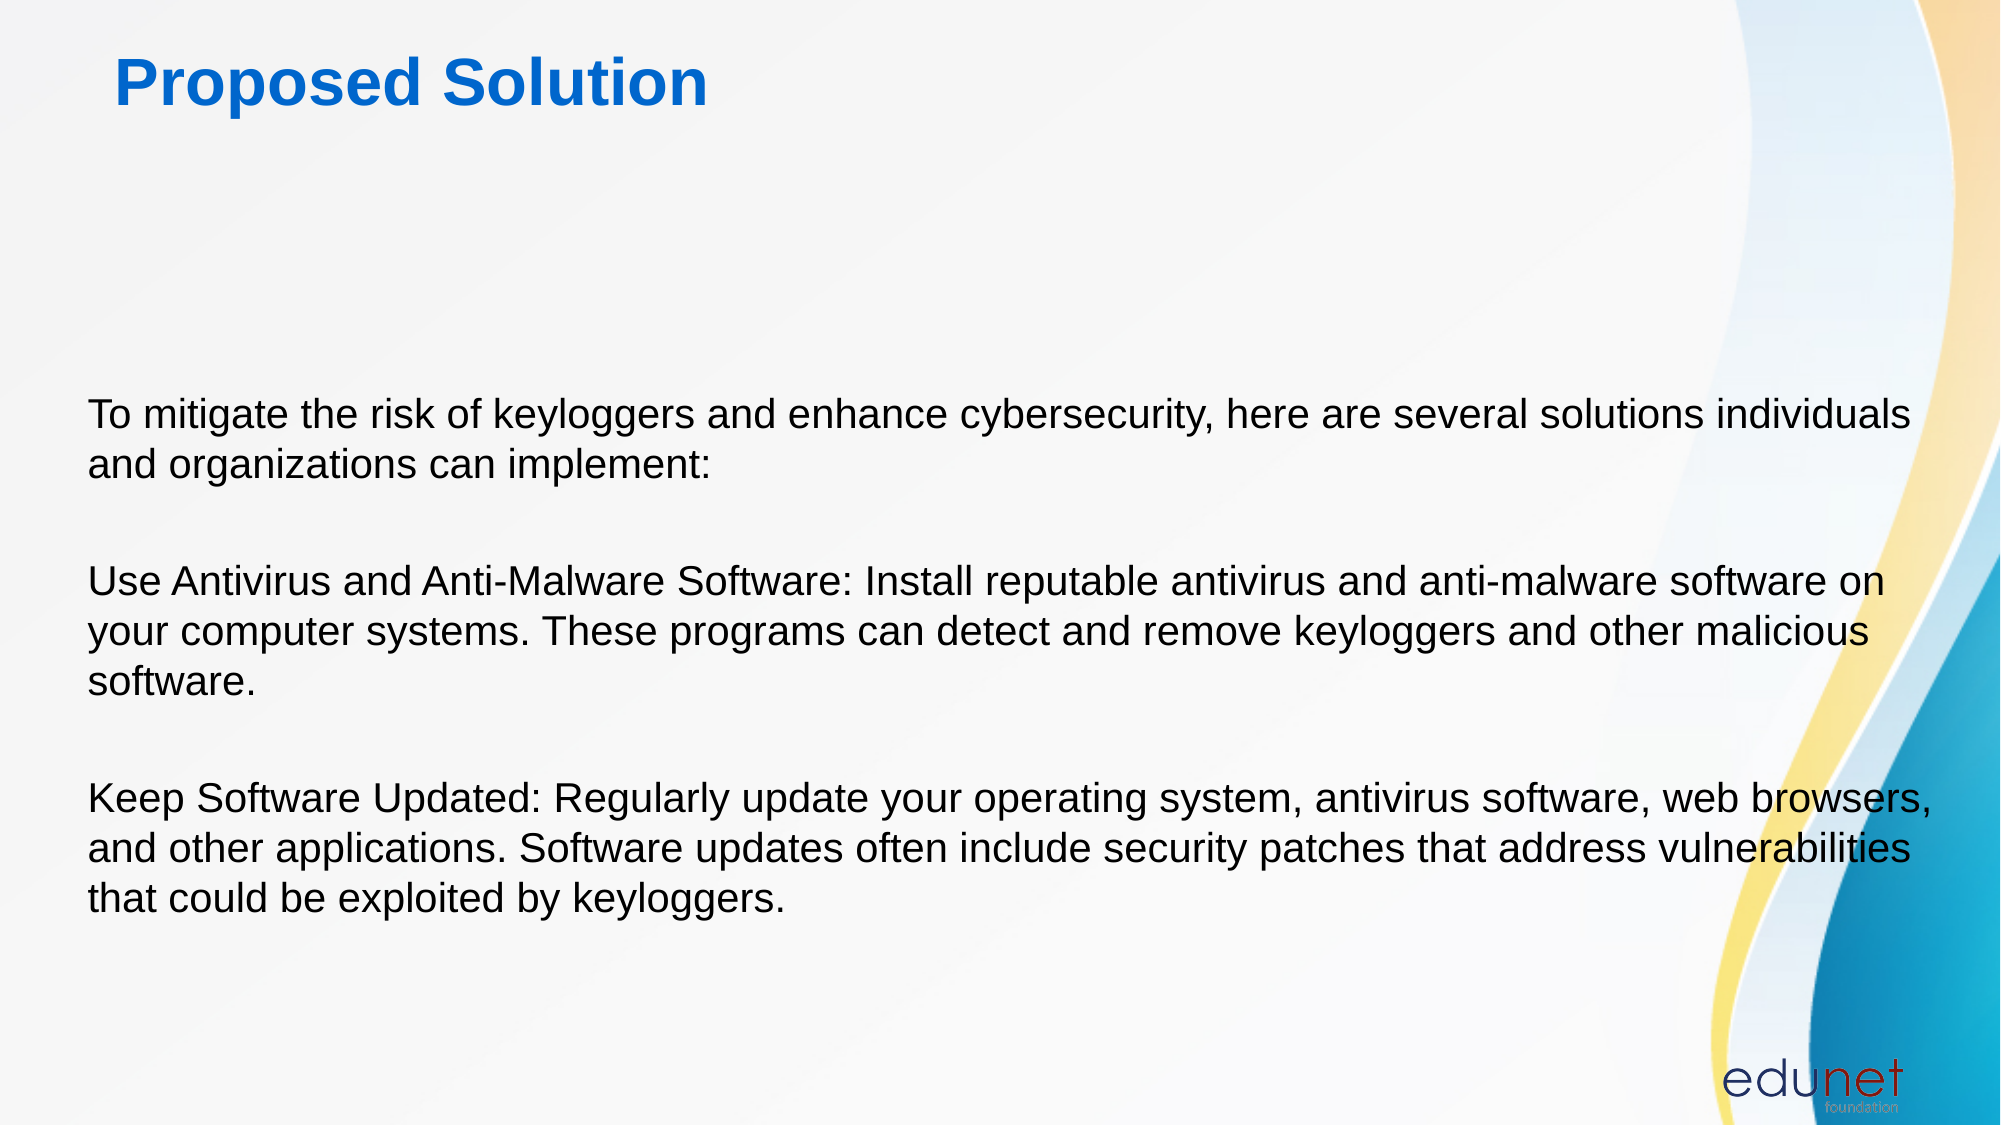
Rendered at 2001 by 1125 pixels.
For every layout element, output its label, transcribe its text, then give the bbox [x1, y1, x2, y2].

title Proposed Solution [99, 30, 1901, 127]
list To mitigate the risk of keyloggers and enhance cybersecurity, here are several solutions individuals and organizations can implement: Use Antivirus and Anti-Malware Software: Install reputable antivirus and anti-malware software on your computer systems. These programs can detect and remove keyloggers and other malicious software. Keep Software Updated: Regularly update your operating system, antivirus software, web browsers, and other applications. Software updates often include security patches that address vulnerabilities that could be exploited by keyloggers. [72, 178, 1978, 1092]
picture [0, 0, 2001, 1125]
